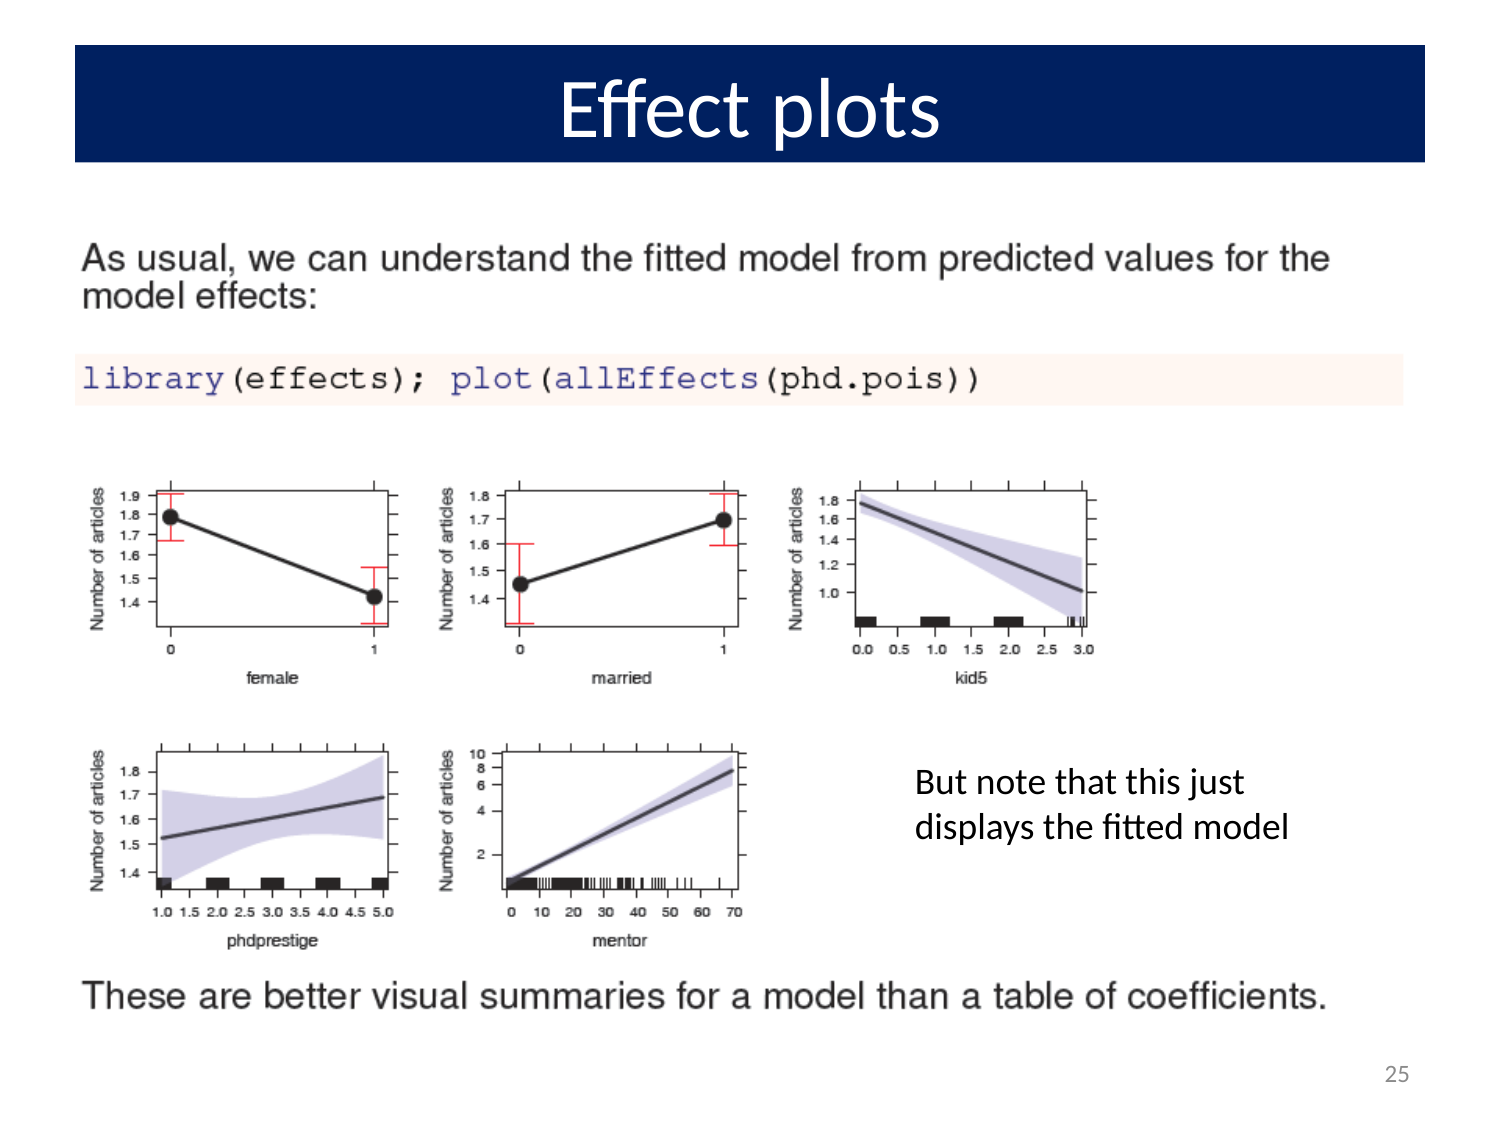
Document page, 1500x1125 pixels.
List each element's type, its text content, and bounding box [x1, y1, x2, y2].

slide_number 25 [1074, 1042, 1425, 1103]
picture [74, 237, 1416, 1029]
title Effect plots [75, 45, 1425, 163]
